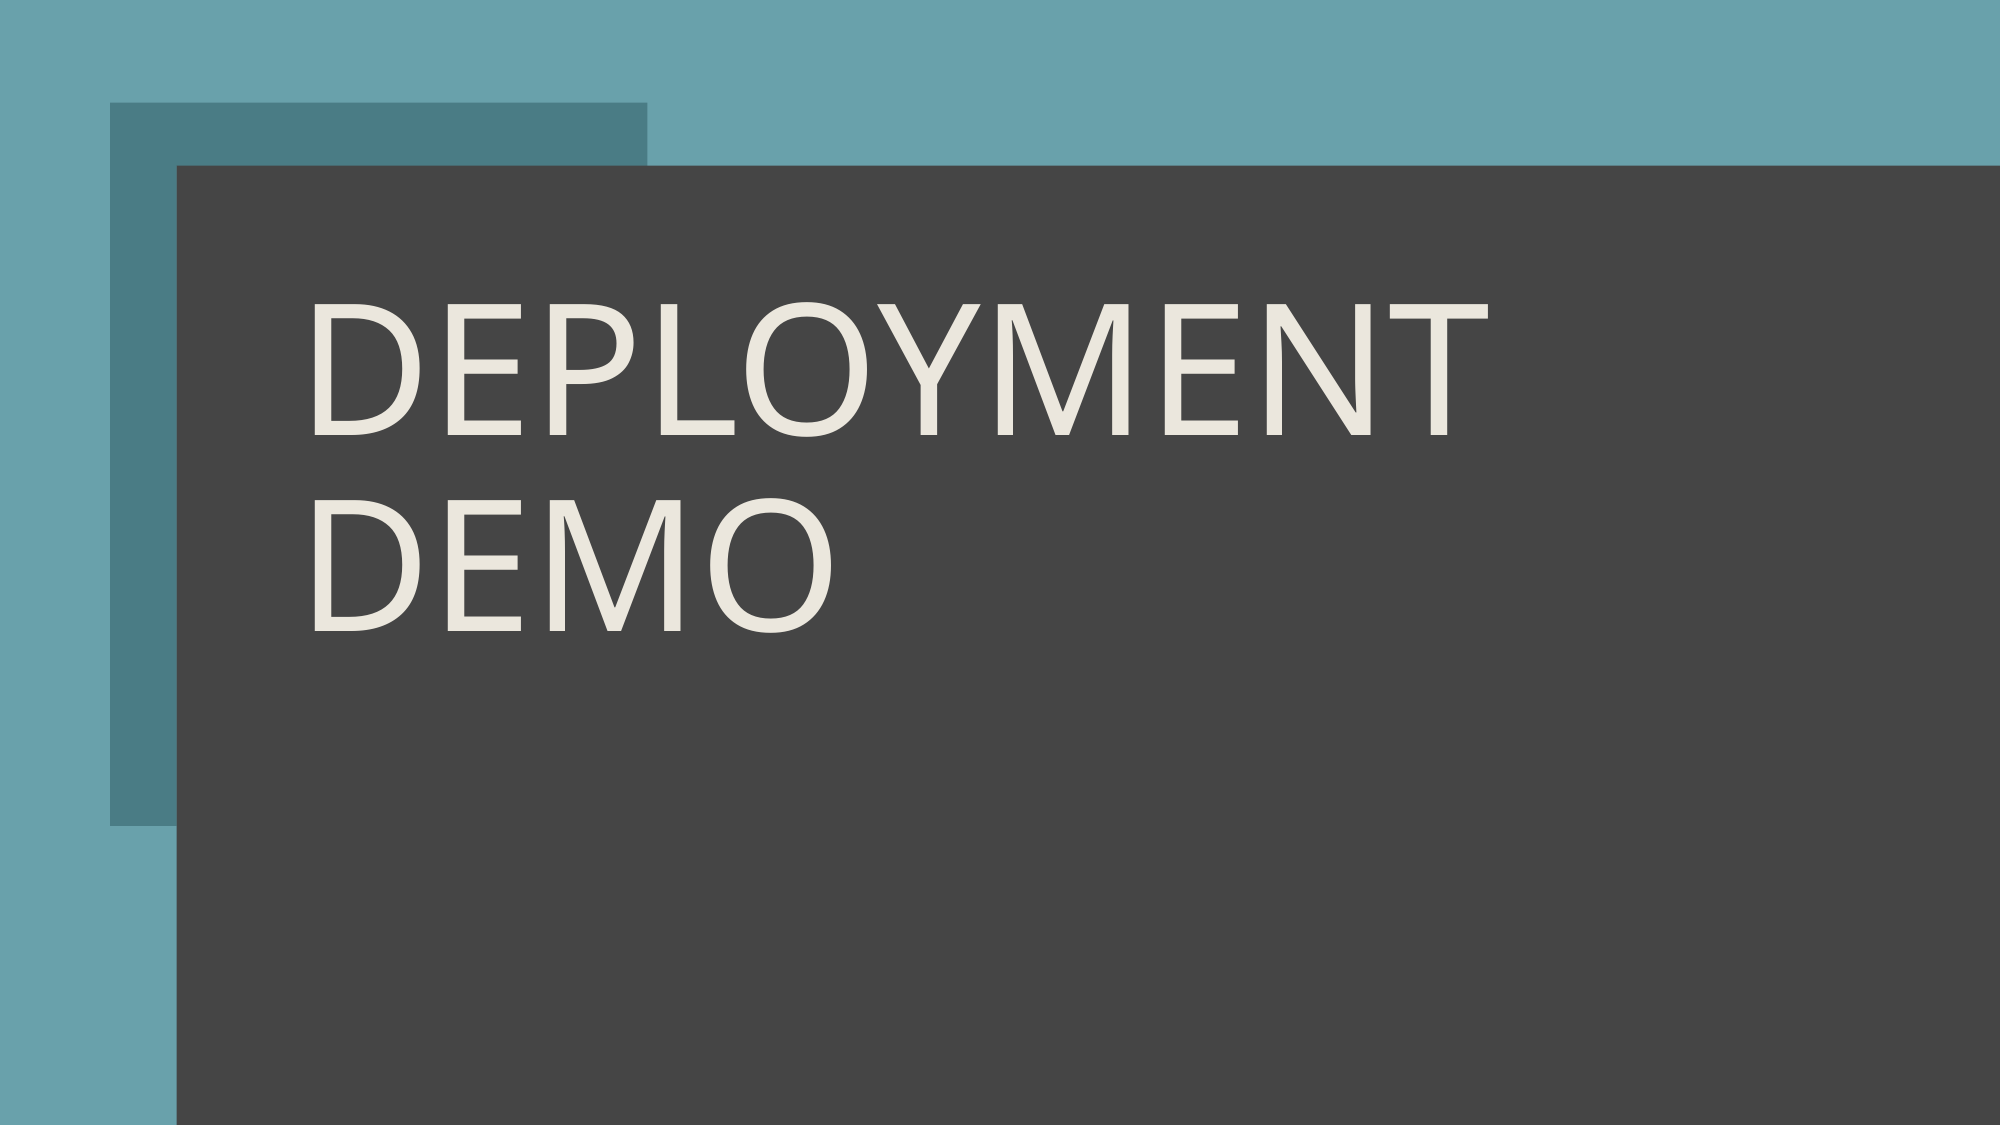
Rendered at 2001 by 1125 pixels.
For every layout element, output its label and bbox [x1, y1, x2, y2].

text_box [110, 102, 648, 826]
text_box [123, 122, 1875, 1000]
text_box [0, 0, 2000, 1125]
text_box [174, 163, 2000, 1125]
